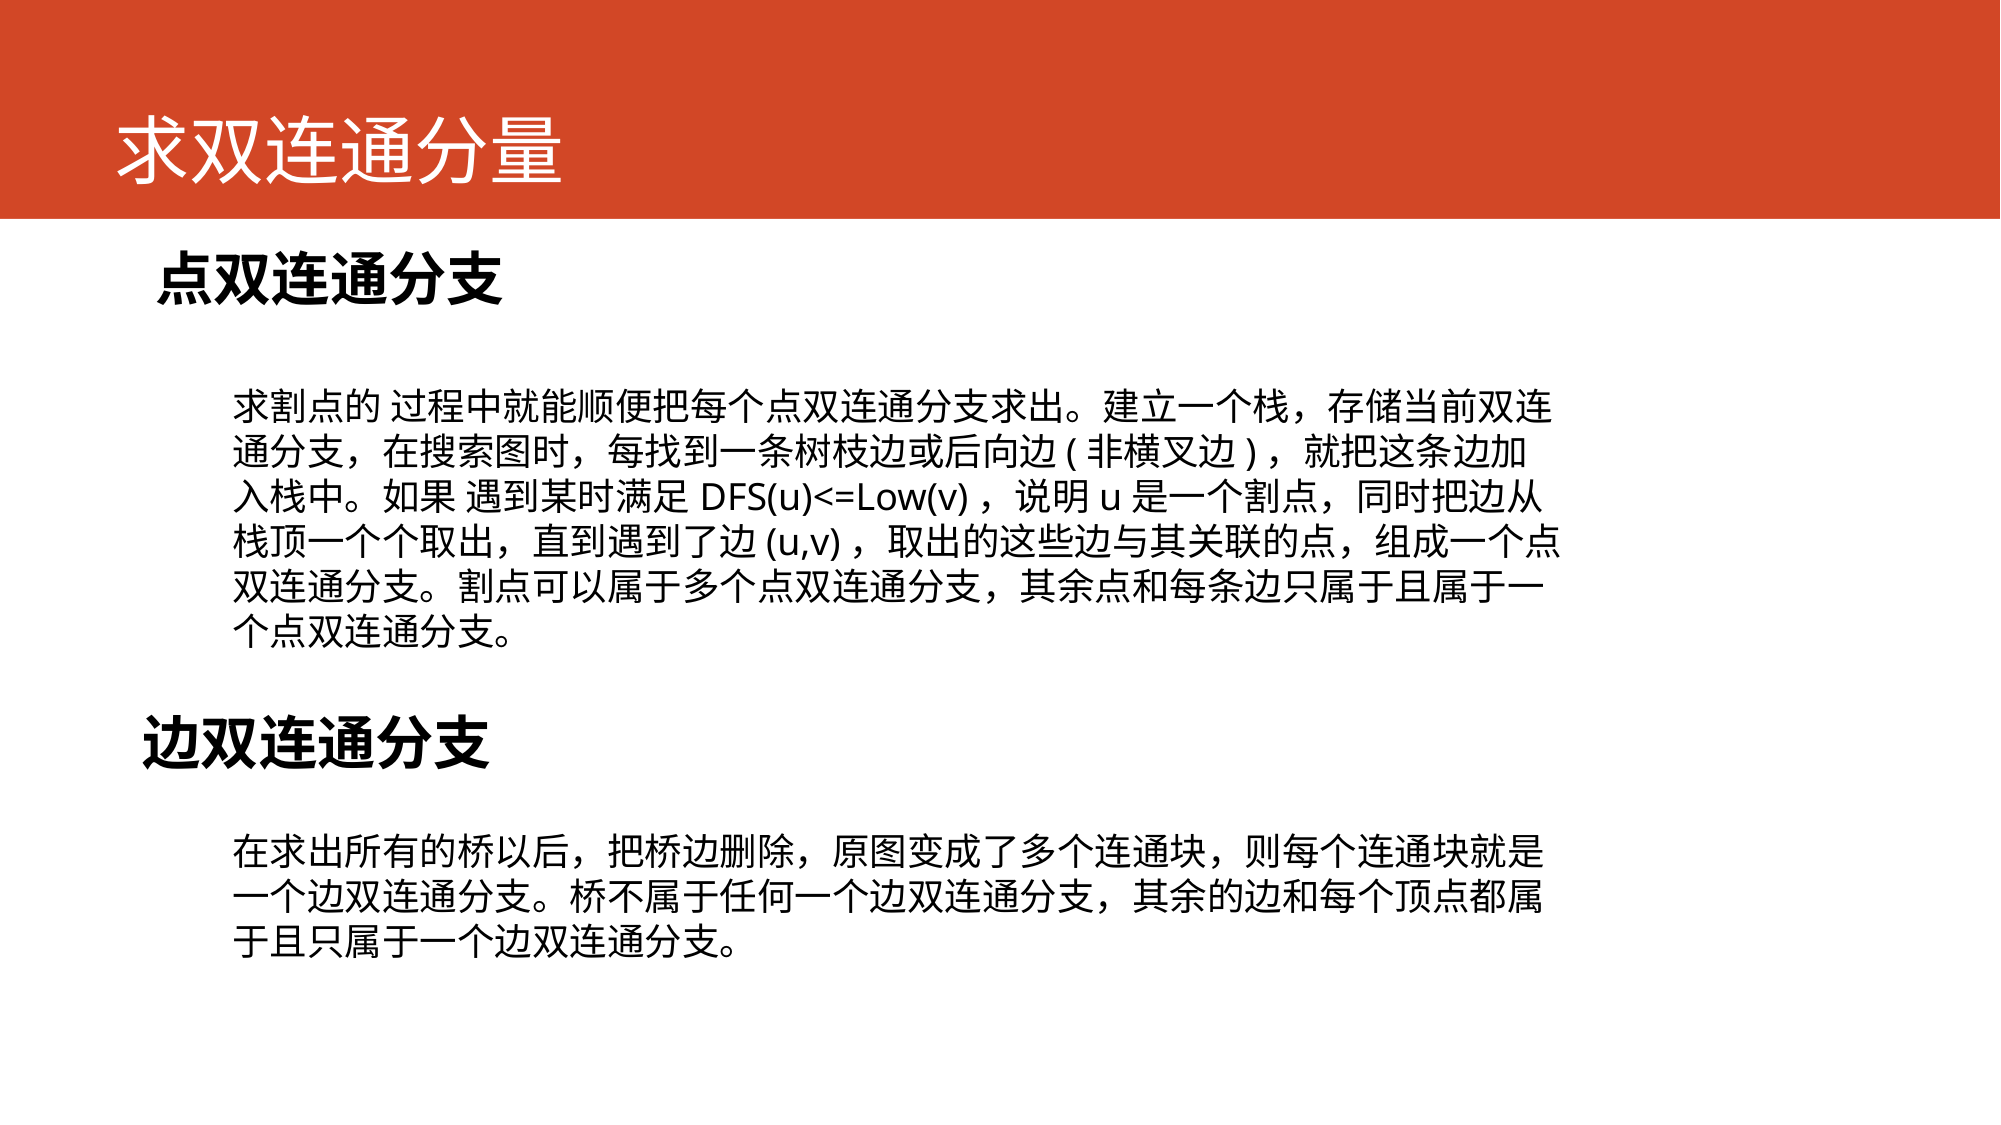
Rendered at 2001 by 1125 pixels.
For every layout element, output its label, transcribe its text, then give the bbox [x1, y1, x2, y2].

title 求双连通分量 [99, 0, 1863, 202]
text_box 点双连通分支 [140, 234, 520, 320]
text_box 求割点的 过程中就能顺便把每个点双连通分支求出。建立一个栈，存储当前双连通分支，在搜索图时，每找到一条树枝边或后向边(非横叉边)，就把这条边加入栈中。如果 遇到某时满足DFS(u)<=Low(v)，说明u是一个割点，同时把边从栈顶一个个取出，直到遇到了边(u,v)，取出的这些边与其关联的点，组成一个点双连通分支。割点可以属于多个点双连通分支，其余点和每条边只属于且属于一个点双连通分支。 [217, 375, 1579, 661]
text_box 边双连通分支 [128, 699, 508, 784]
text_box 在求出所有的桥以后，把桥边删除，原图变成了多个连通块，则每个连通块就是一个边双连通分支。桥不属于任何一个边双连通分支，其余的边和每个顶点都属于且只属于一个边双连通分支。 [217, 820, 1579, 971]
